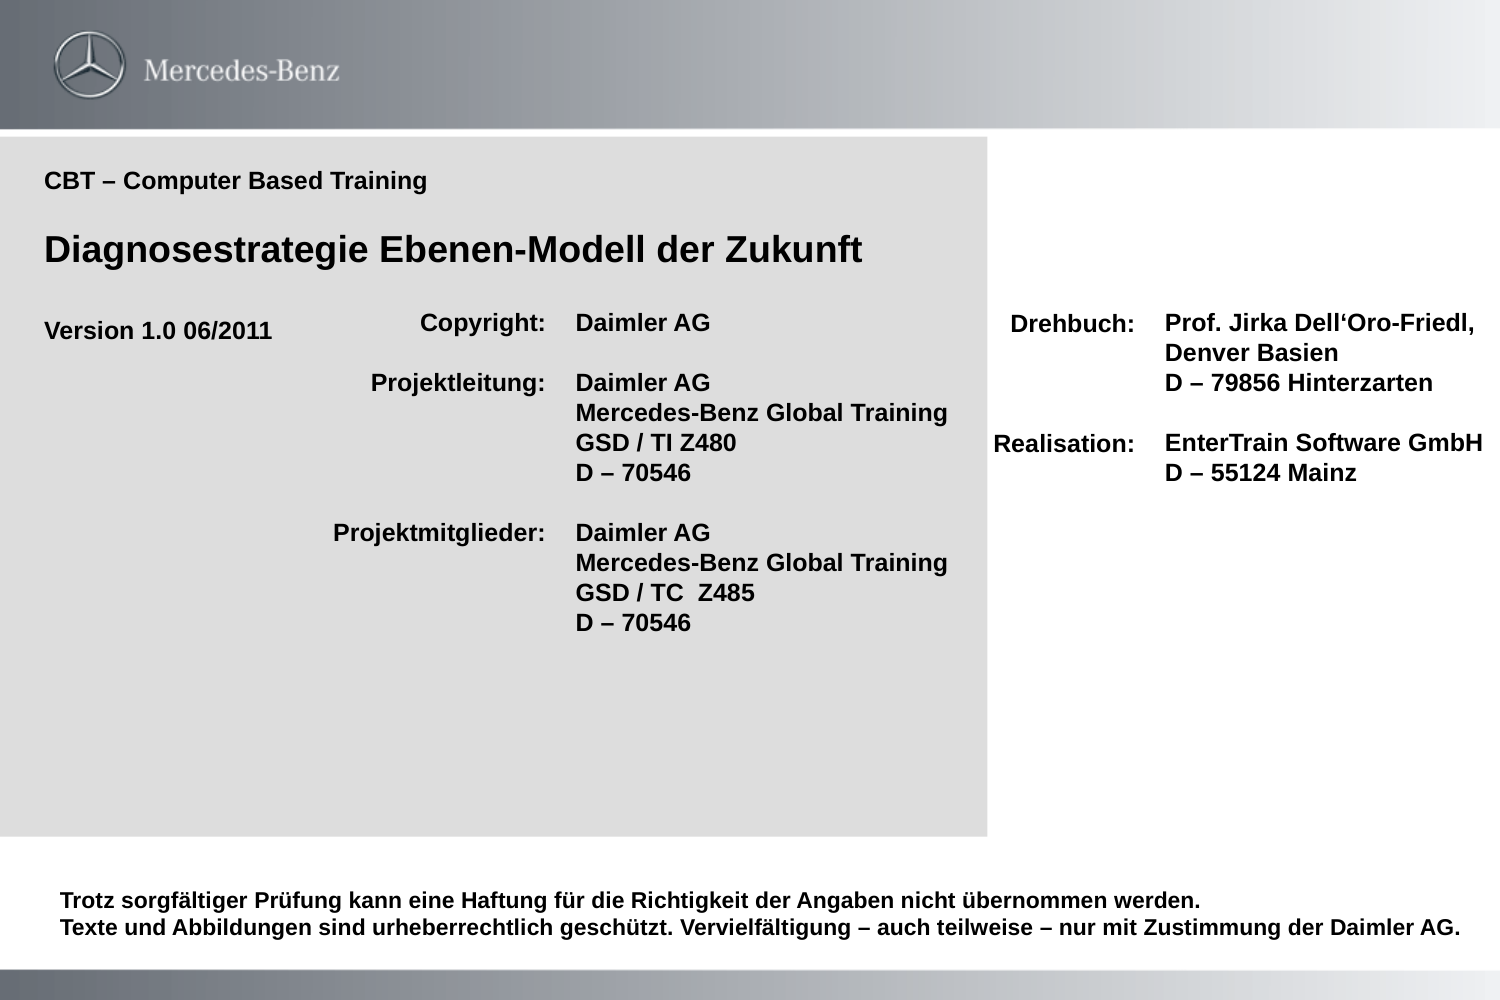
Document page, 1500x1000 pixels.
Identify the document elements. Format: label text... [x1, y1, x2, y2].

text_box Trotz sorgfältiger Prüfung kann eine Haftung für die Richtigkeit der Angaben nicht übernommen werden. Texte und Abbildungen sind urheberrechtlich geschützt. Vervielfältigung – auch teilweise – nur mit Zustimmung der Daimler AG. [45, 878, 1478, 948]
text_box Prof. Jirka Dell‘Oro-Friedl, Denver Basien D – 79856 Hinterzarten EnterTrain Software GmbH D – 55124 Mainz [1150, 299, 1500, 494]
text_box Daimler AG Daimler AG Mercedes-Benz Global Training GSD / TI Z480 D – 70546 Daimler AG Mercedes-Benz Global Training GSD / TC Z485 D – 70546 [560, 299, 1093, 644]
text_box CBT – Computer Based Training Diagnosestrategie Ebenen-Modell der Zukunft Version 1.0 06/2011 [29, 157, 879, 353]
picture [0, 0, 1500, 299]
text_box Copyright: Projektleitung: Projektmitglieder: [289, 299, 560, 554]
picture [0, 494, 1500, 1000]
text_box Drehbuch: Realisation: [938, 299, 1151, 495]
